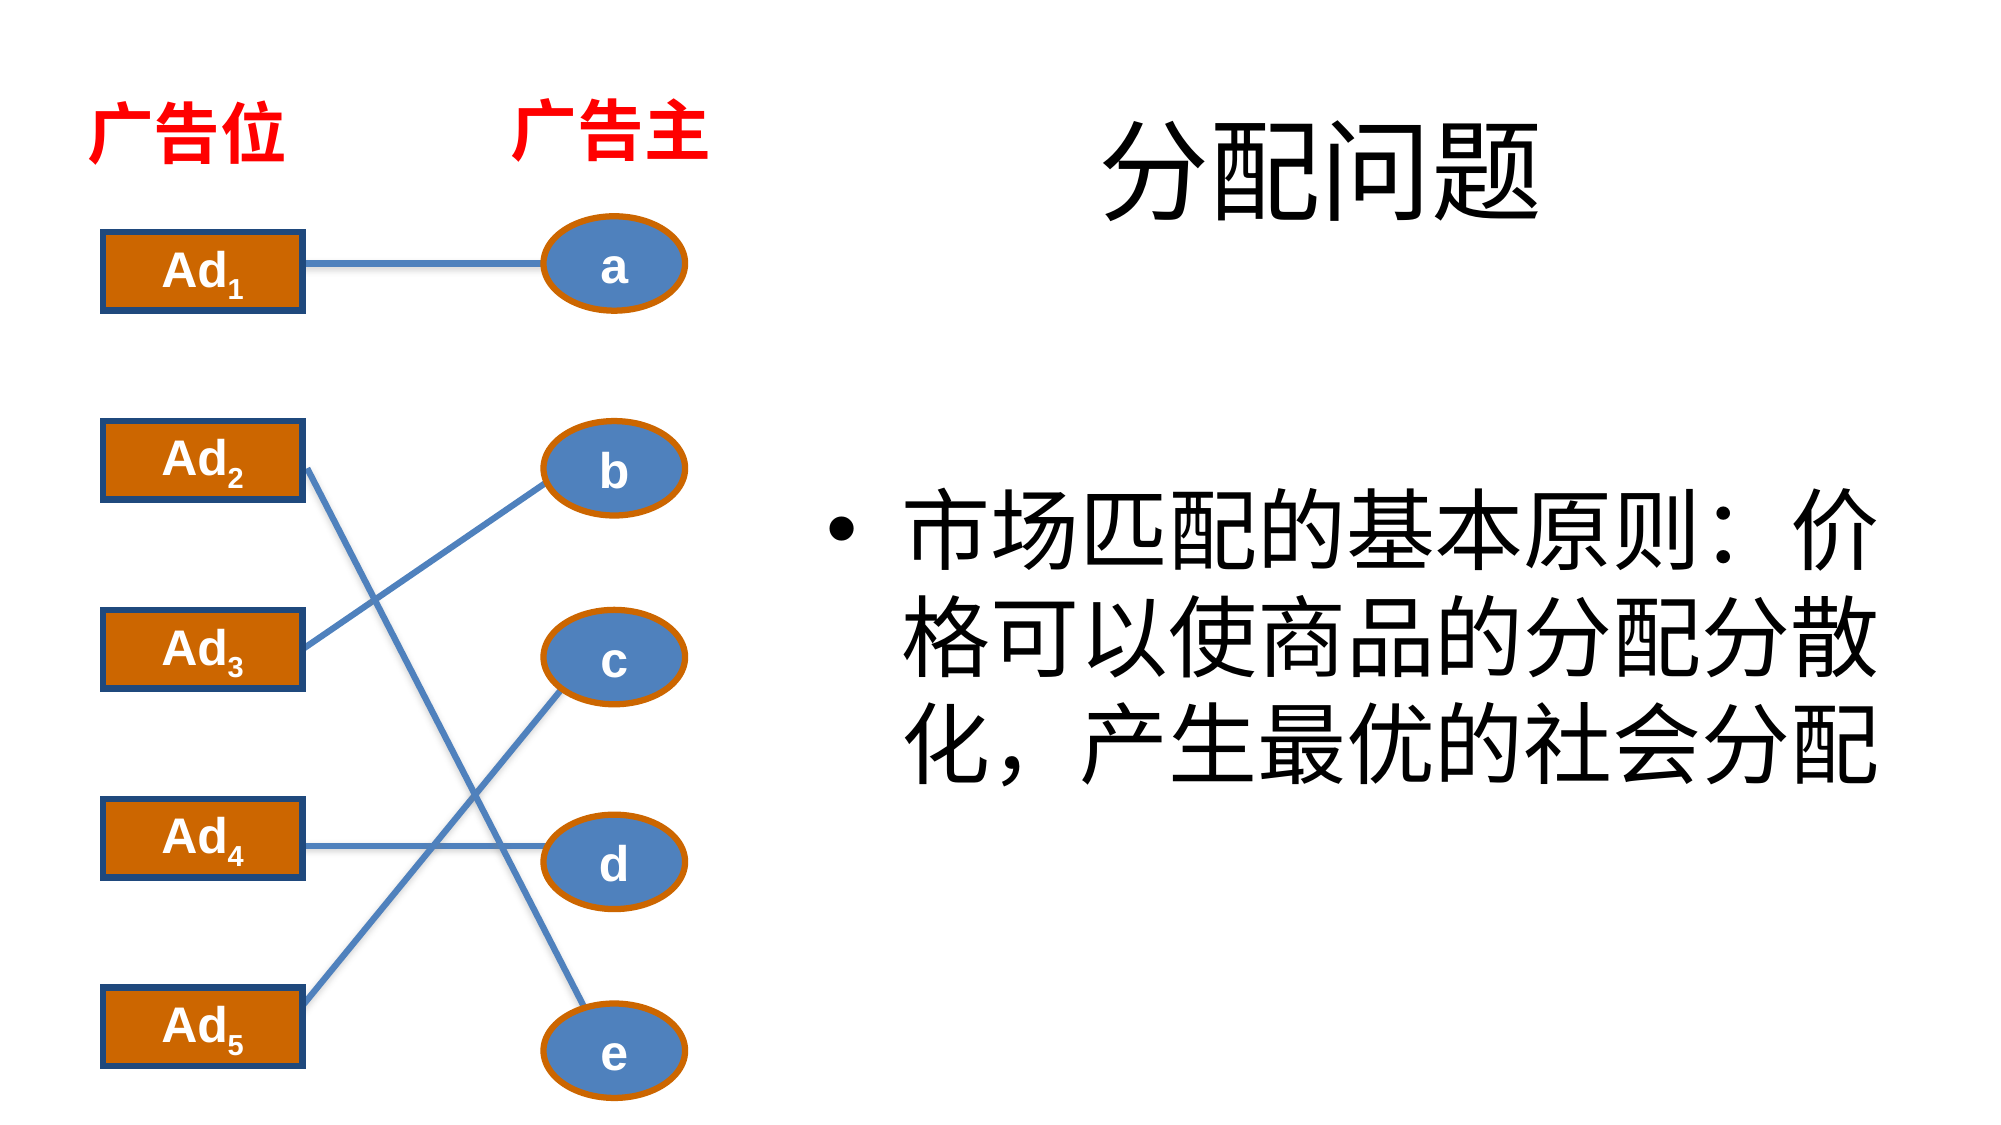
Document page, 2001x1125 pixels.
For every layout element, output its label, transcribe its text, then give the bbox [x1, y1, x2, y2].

text_box Ad4 [102, 798, 285, 878]
text_box Ad3 [102, 609, 285, 689]
text_box 广告位 [72, 84, 303, 180]
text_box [290, 263, 490, 1020]
text_box 分配问题 [1083, 94, 1558, 242]
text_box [495, 81, 740, 1099]
text_box Ad5 [102, 987, 303, 1067]
list 市场匹配的基本原则：价格可以使商品的分配分散化，产生最优的社会分配 [811, 467, 1939, 831]
text_box Ad1 [102, 231, 303, 311]
text_box Ad2 [102, 420, 285, 500]
